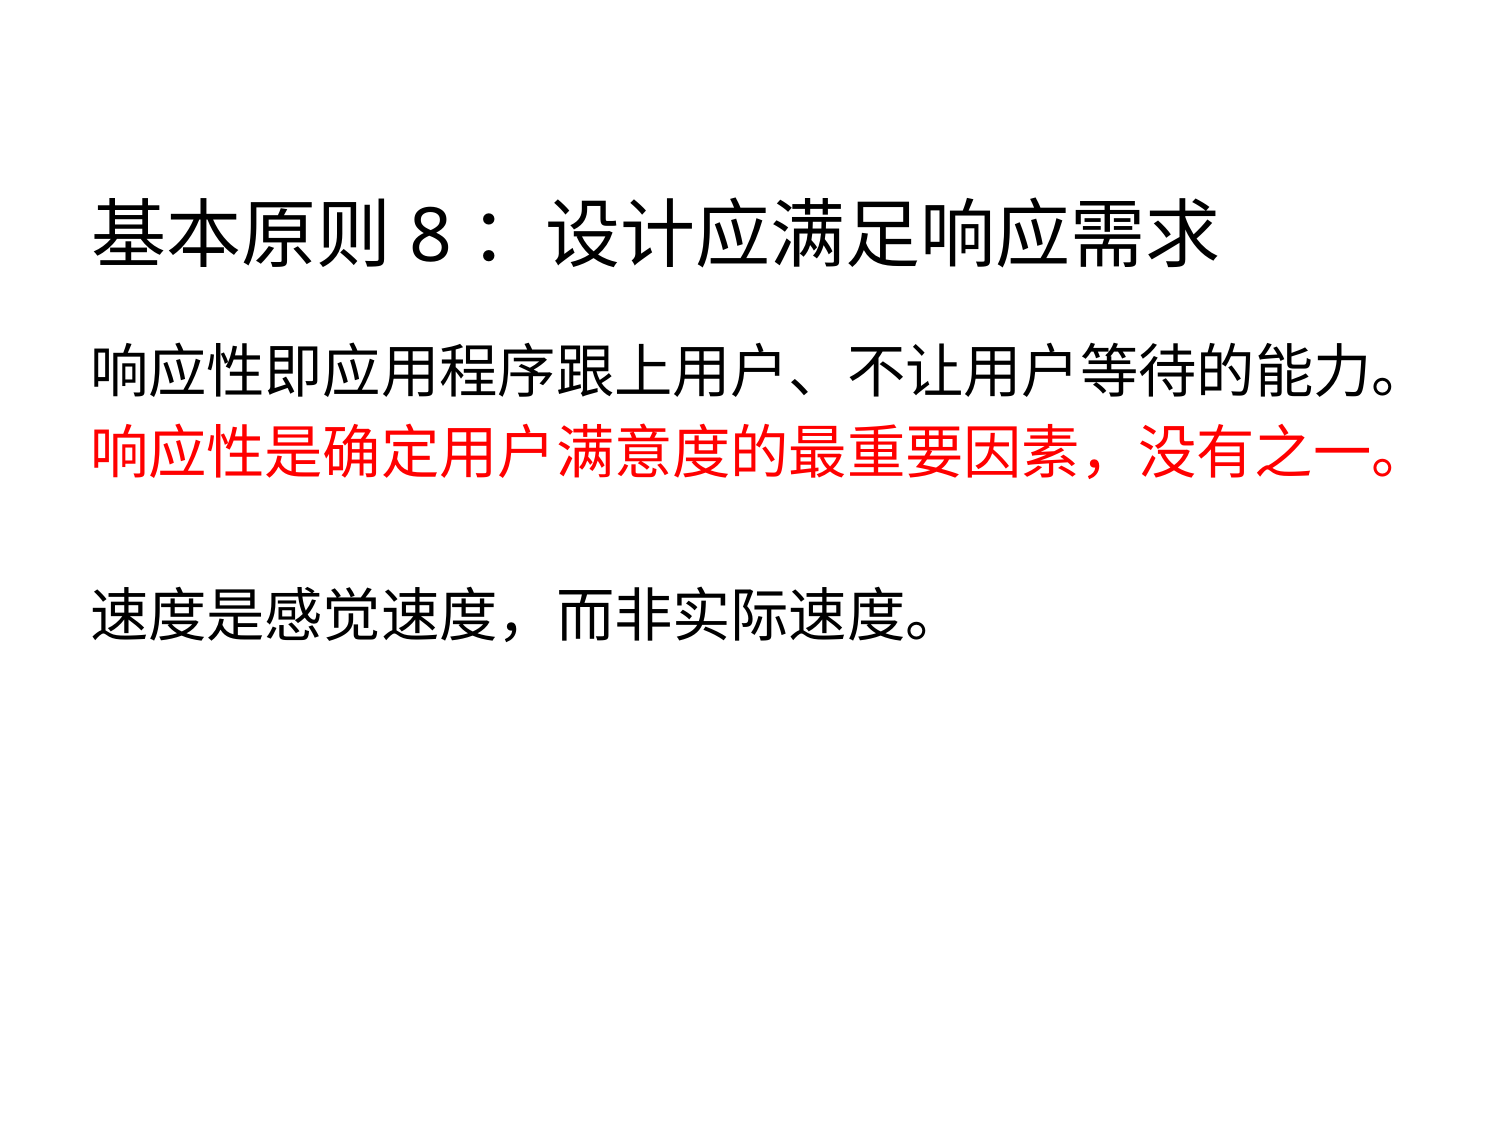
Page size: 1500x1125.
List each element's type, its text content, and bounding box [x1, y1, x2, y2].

text_box 基本原则8：设计应满足响应需求 [76, 172, 1427, 291]
list 响应性即应用程序跟上用户、不让用户等待的能力。 响应性是确定用户满意度的最重要因素，没有之一。 速度是感觉速度，而非实际速度。 [75, 326, 1425, 1005]
